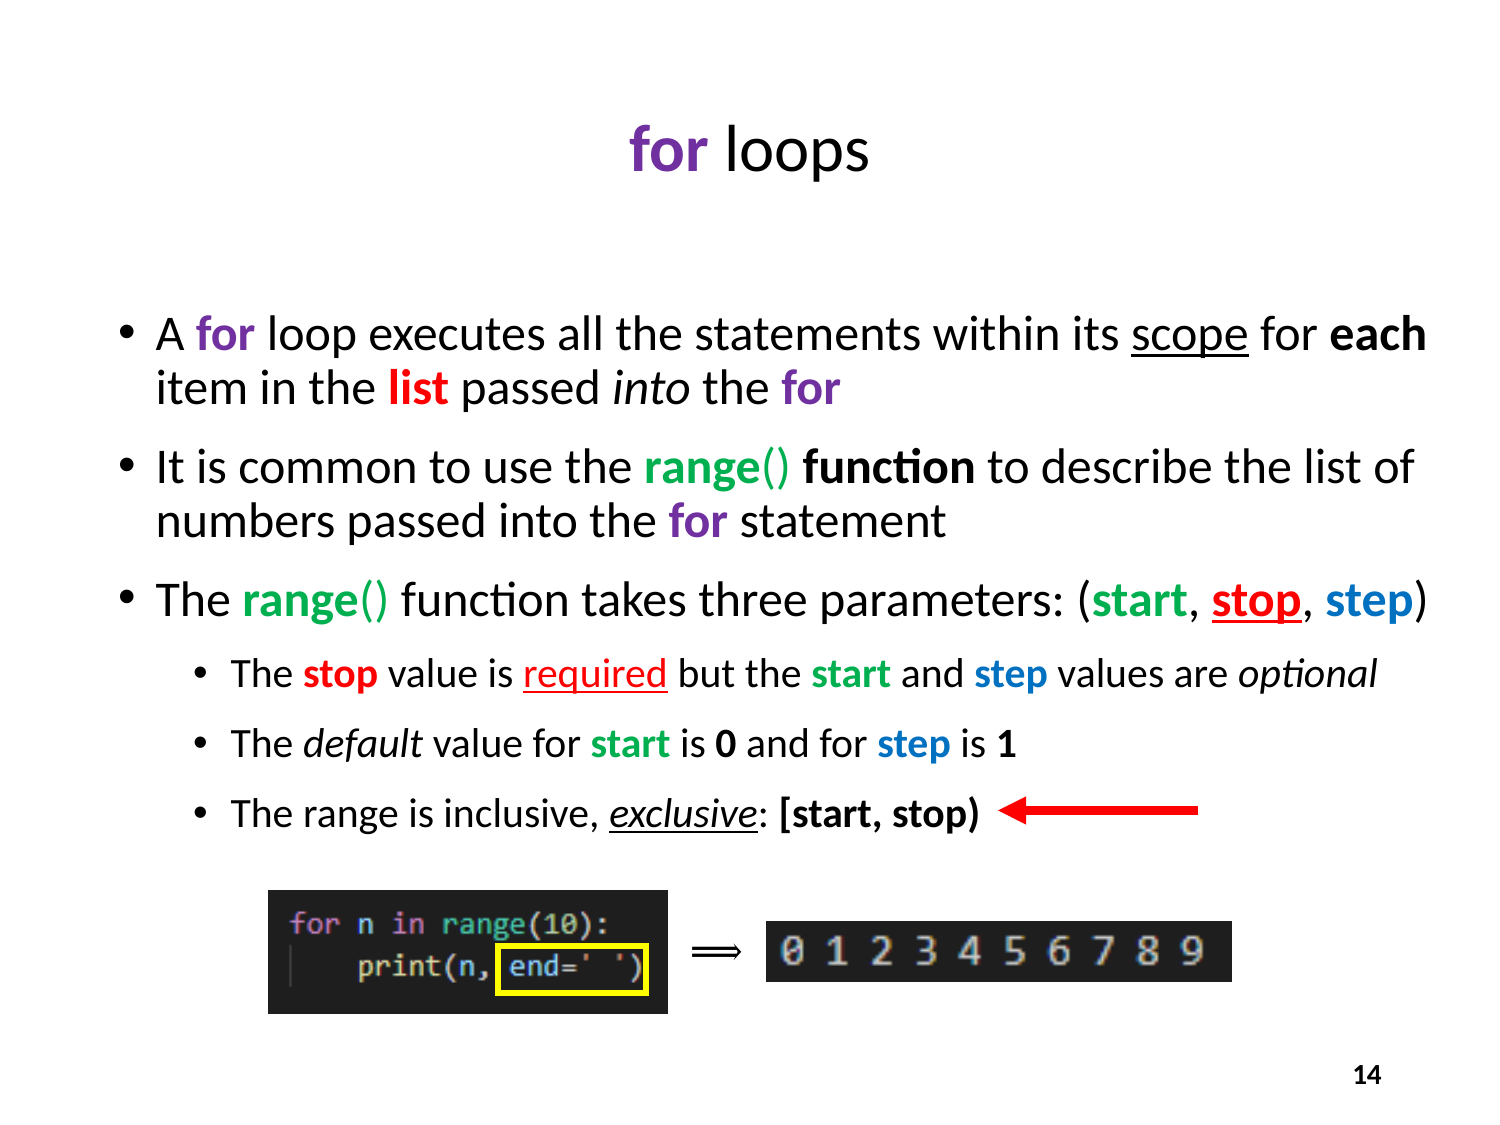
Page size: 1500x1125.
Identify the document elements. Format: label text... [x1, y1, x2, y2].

picture [766, 921, 1232, 982]
picture [268, 890, 668, 1014]
title for loops [103, 59, 1397, 241]
list A for loop executes all the statements within its scope for each item in the list passed into the for It is common to use the range() function to describe the list of numbers passed into the for statement The range() function takes three parameters: (start, stop, step) The stop value is required but the start and step values are optional The default value for start is 0 and for step is 1 The range is inclusive, exclusive: [start, stop) [103, 299, 1456, 1014]
slide_number 14 [1059, 1042, 1397, 1103]
